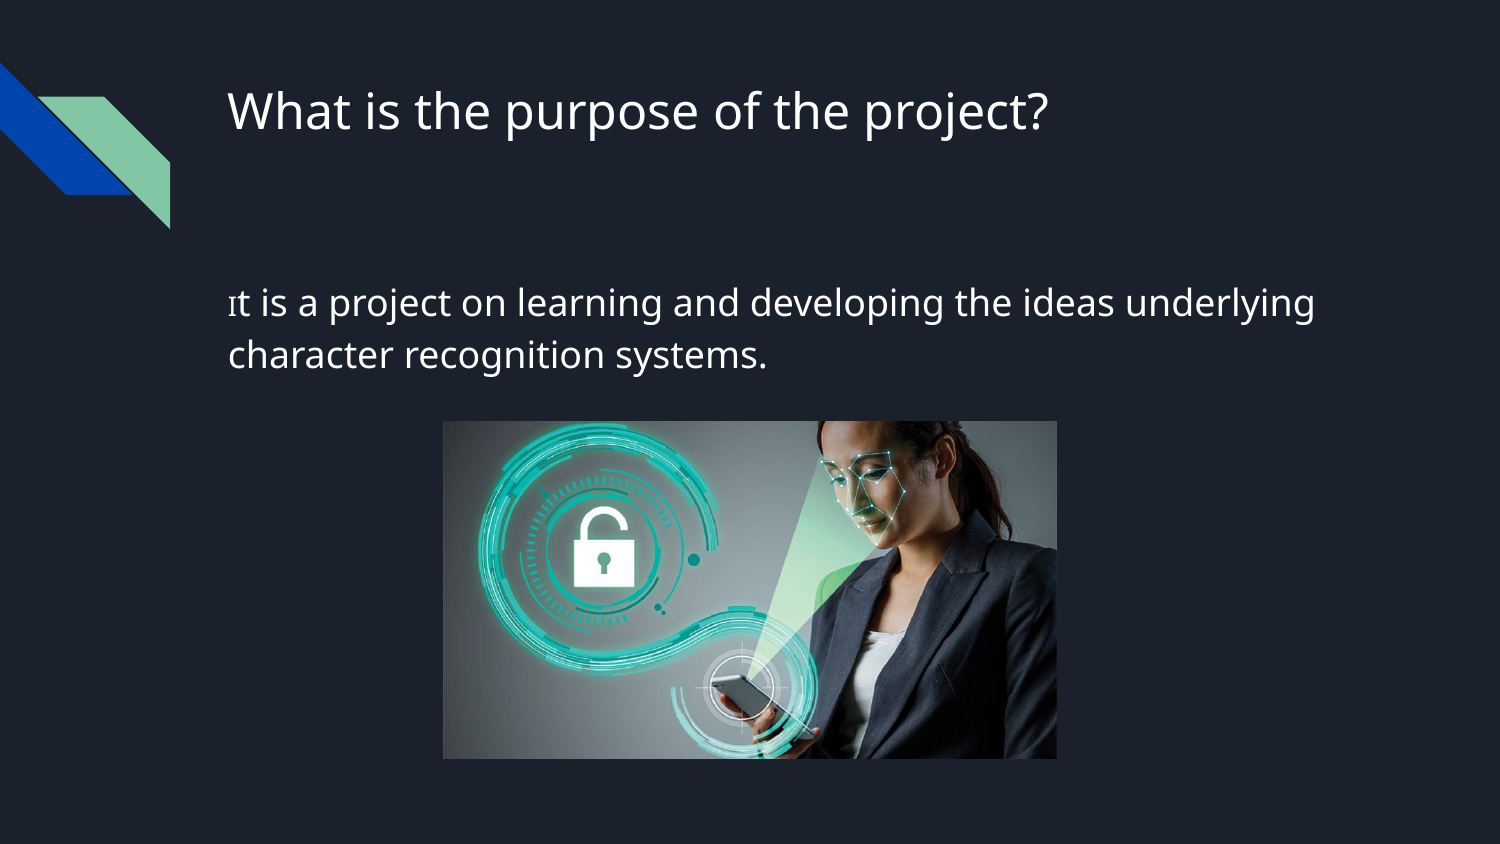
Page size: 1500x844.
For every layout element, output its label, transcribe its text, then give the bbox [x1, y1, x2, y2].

picture [443, 421, 1057, 759]
title What is the purpose of the project? [212, 64, 1368, 215]
list It is a project on learning and developing the ideas underlying character recognition systems. [212, 257, 1368, 735]
